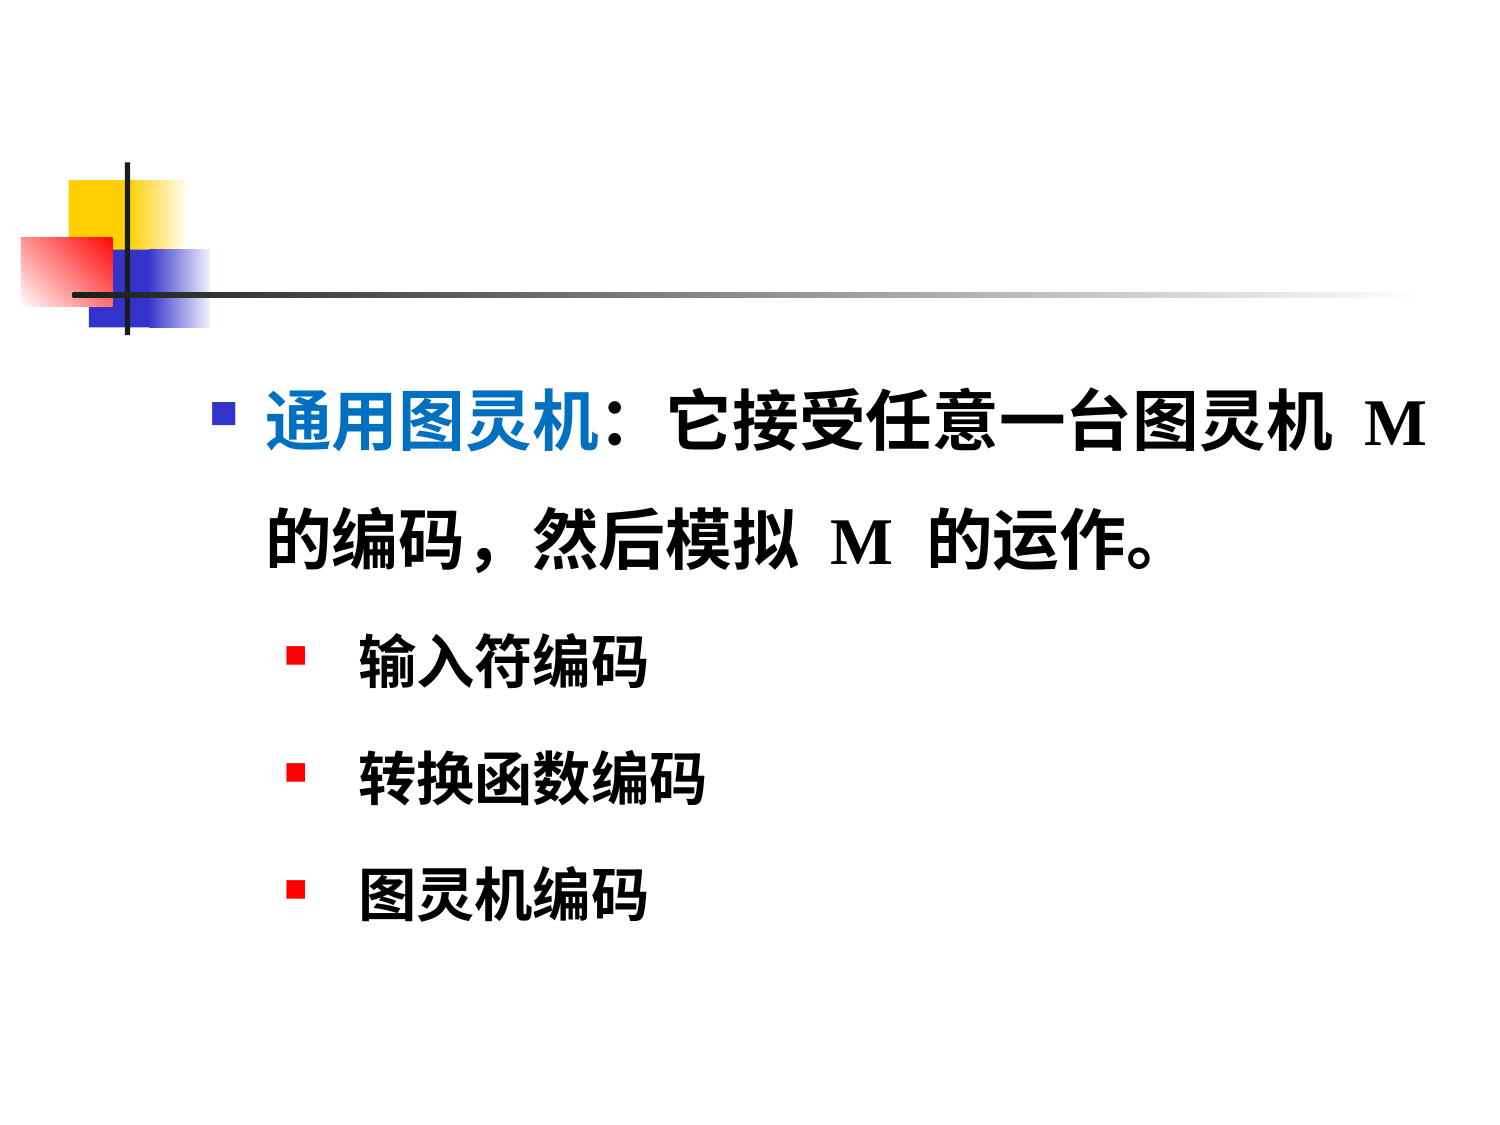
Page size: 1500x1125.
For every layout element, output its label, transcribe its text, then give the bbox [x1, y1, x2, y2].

list 通用图灵机：它接受任意一台图灵机 M 的编码，然后模拟 M 的运作。 输入符编码 转换函数编码 图灵机编码 [193, 330, 1470, 1007]
